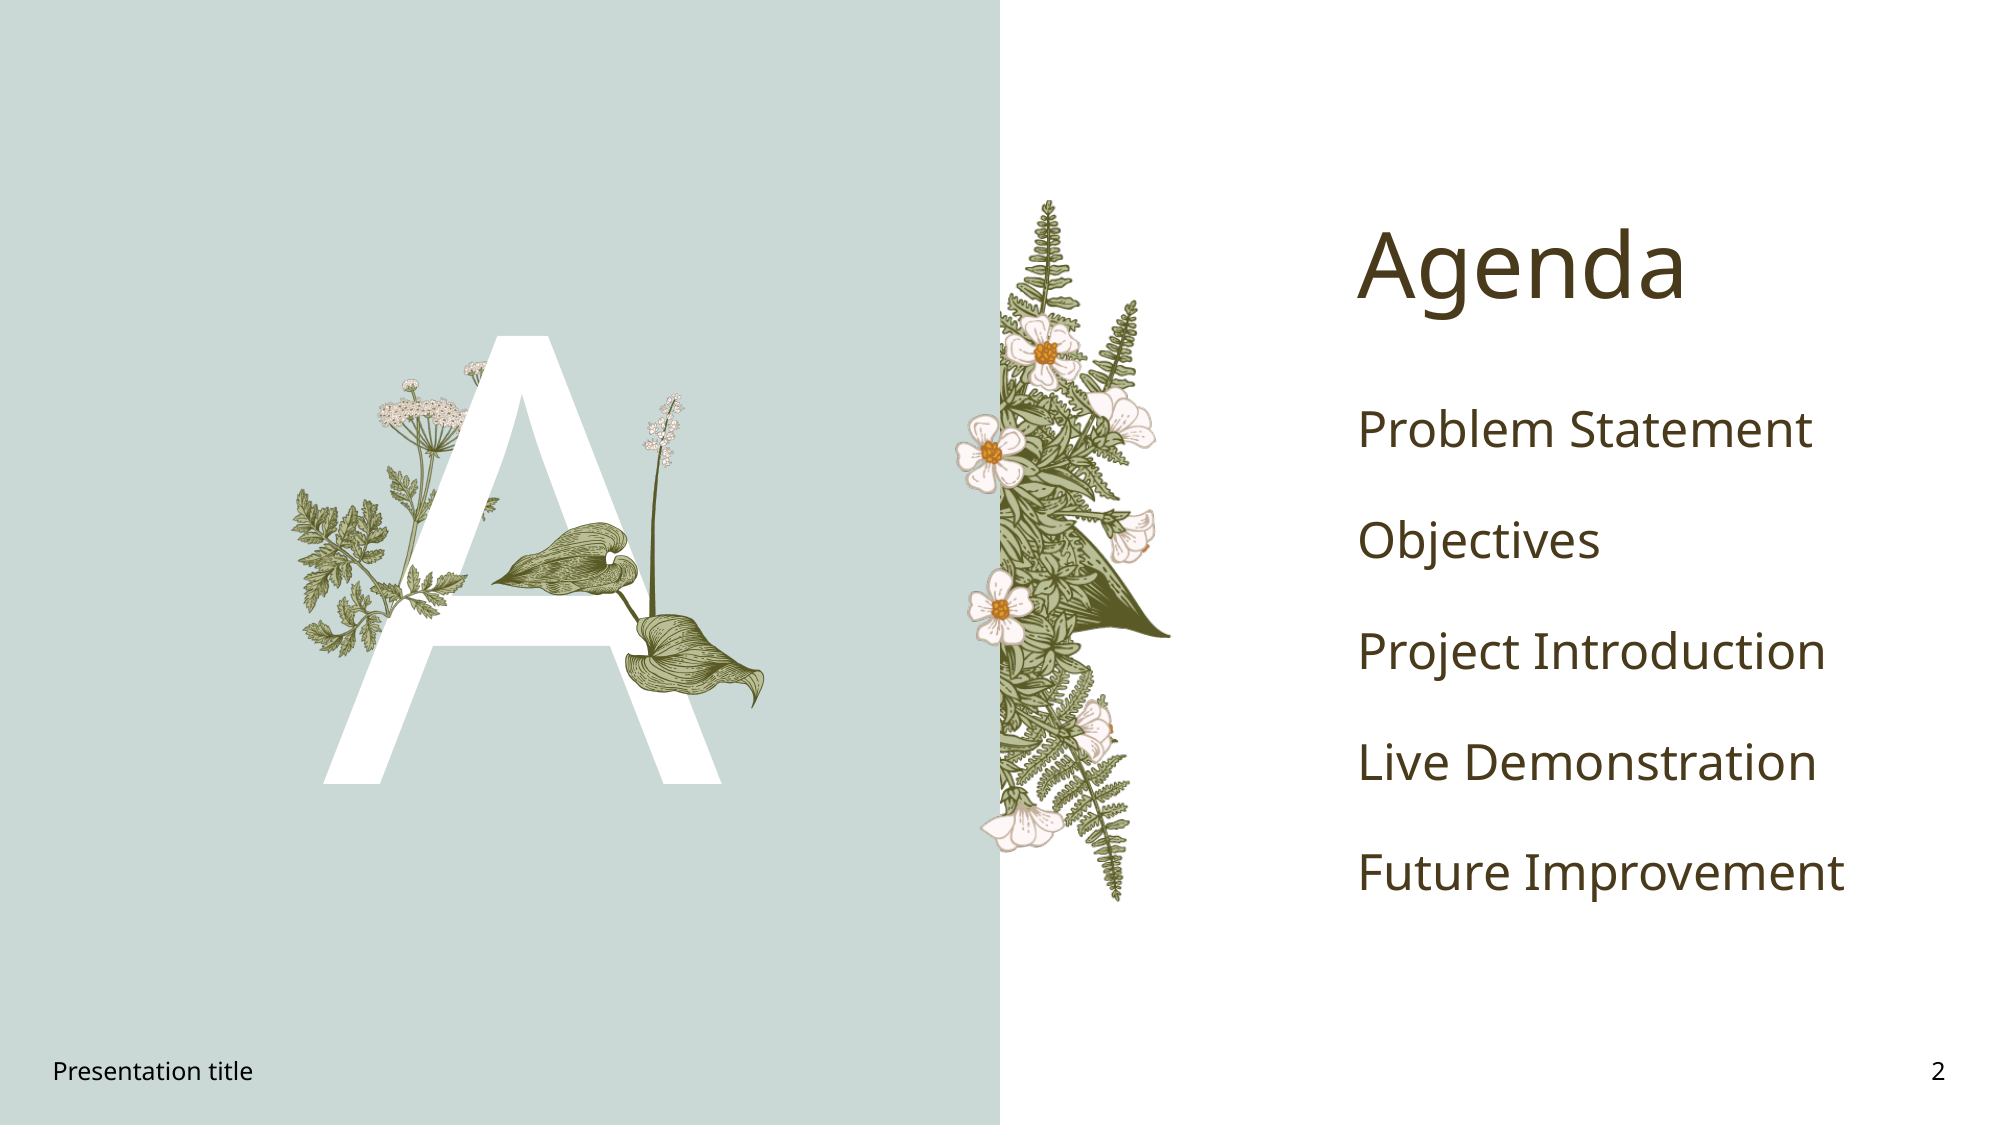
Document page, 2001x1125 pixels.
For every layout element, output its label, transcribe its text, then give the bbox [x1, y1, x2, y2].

picture [258, 384, 776, 718]
picture [947, 190, 1186, 912]
footer Presentation title [37, 1042, 713, 1103]
list A [201, 233, 845, 930]
title Agenda [1342, 160, 1958, 360]
list Problem Statement Objectives Project Introduction Live Demonstration Future Improvement [1342, 360, 1958, 1067]
slide_number 2 [1510, 1042, 1961, 1103]
